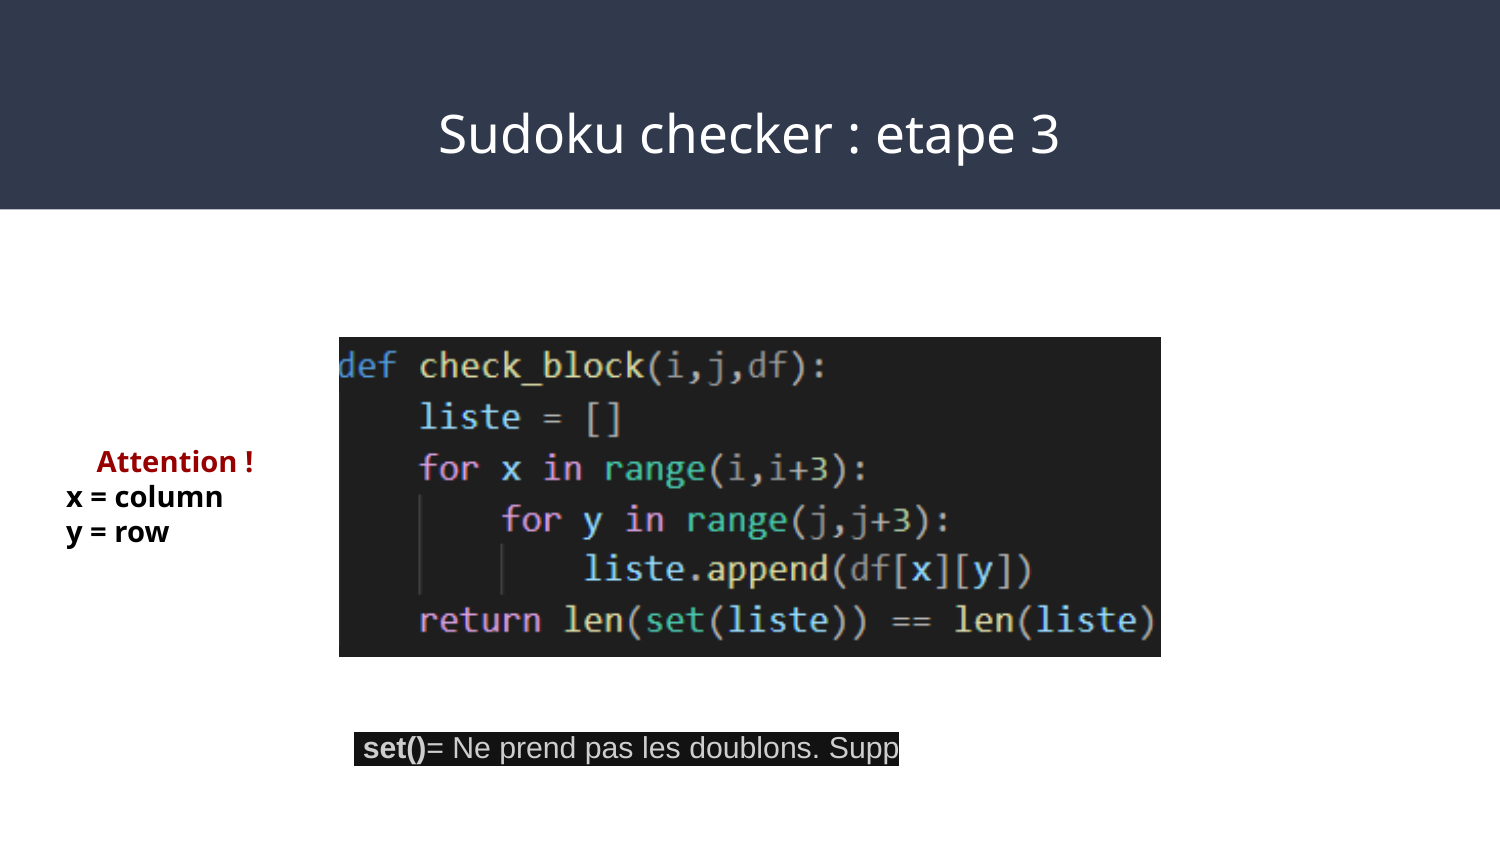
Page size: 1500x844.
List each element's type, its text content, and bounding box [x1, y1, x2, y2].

text_box Attention ! x = column y = row [51, 428, 300, 564]
picture [339, 336, 1161, 657]
text_box set()= Ne prend pas les doublons. Supp [339, 713, 940, 780]
title Sudoku checker : etape 3 [51, 82, 1449, 185]
